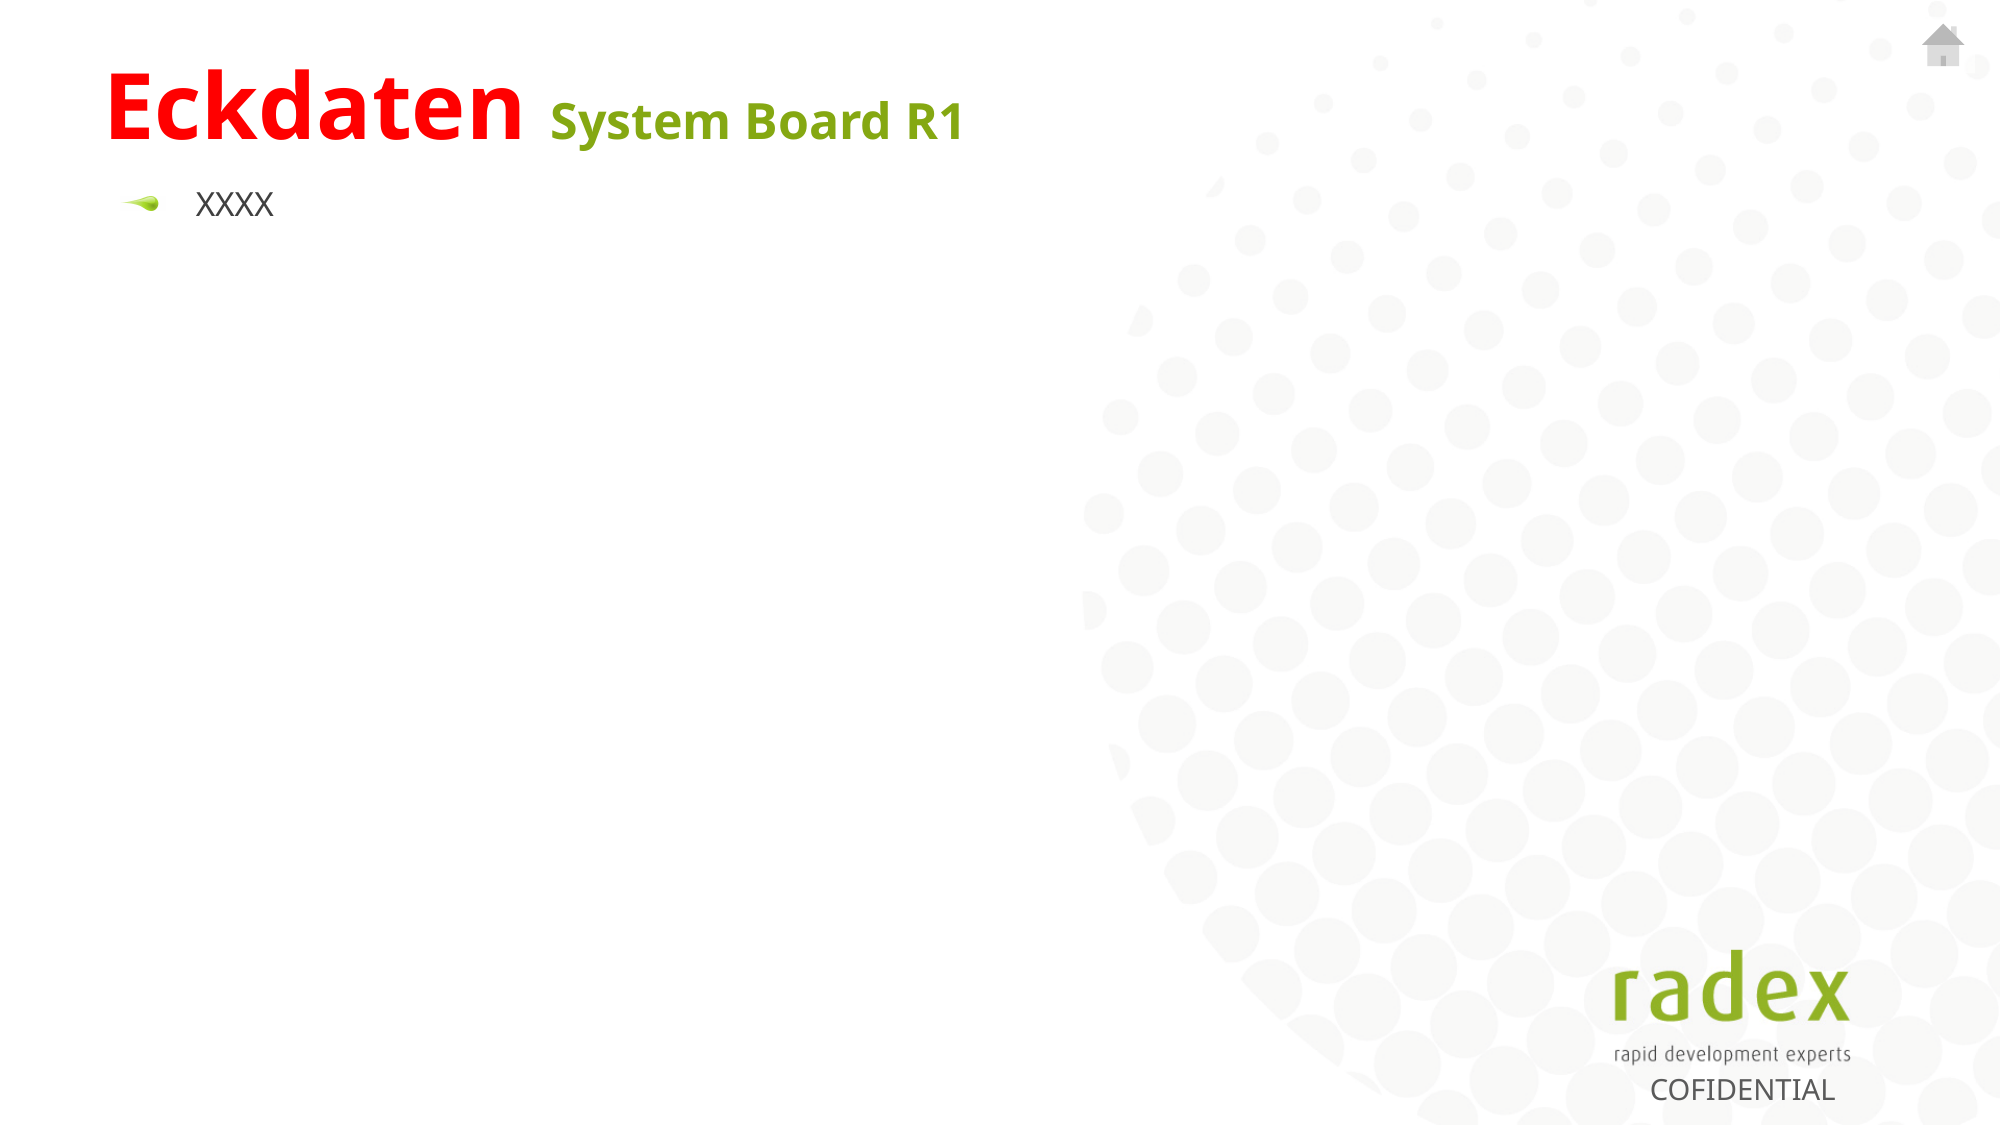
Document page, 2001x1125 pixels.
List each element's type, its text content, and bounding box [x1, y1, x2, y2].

picture [120, 196, 166, 211]
title Eckdaten System Board R1 [88, 42, 1919, 163]
list XXXX [88, 176, 1919, 1026]
